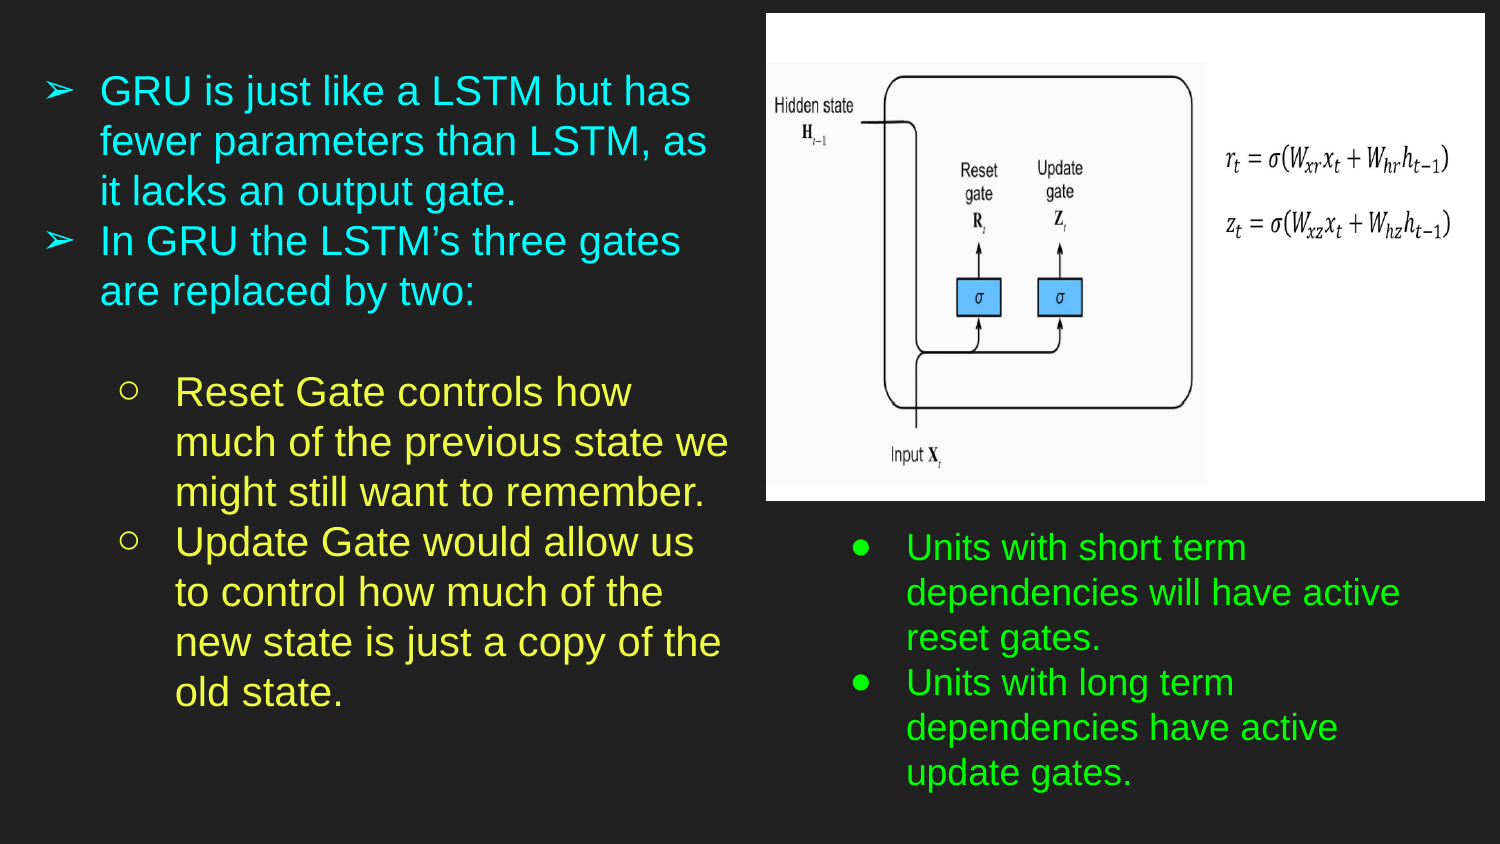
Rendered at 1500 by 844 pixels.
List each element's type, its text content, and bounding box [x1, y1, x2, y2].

picture [766, 13, 1485, 501]
text_box GRU is just like a LSTM but has fewer parameters than LSTM, as it lacks an output gate. In GRU the LSTM’s three gates are replaced by two: Reset Gate controls how much of the previous state we might still want to remember. Update Gate would allow us to control how much of the new state is just a copy of the old state. [9, 49, 750, 757]
text_box Units with short term dependencies will have active reset gates. Units with long term dependencies have active update gates. [815, 510, 1476, 811]
